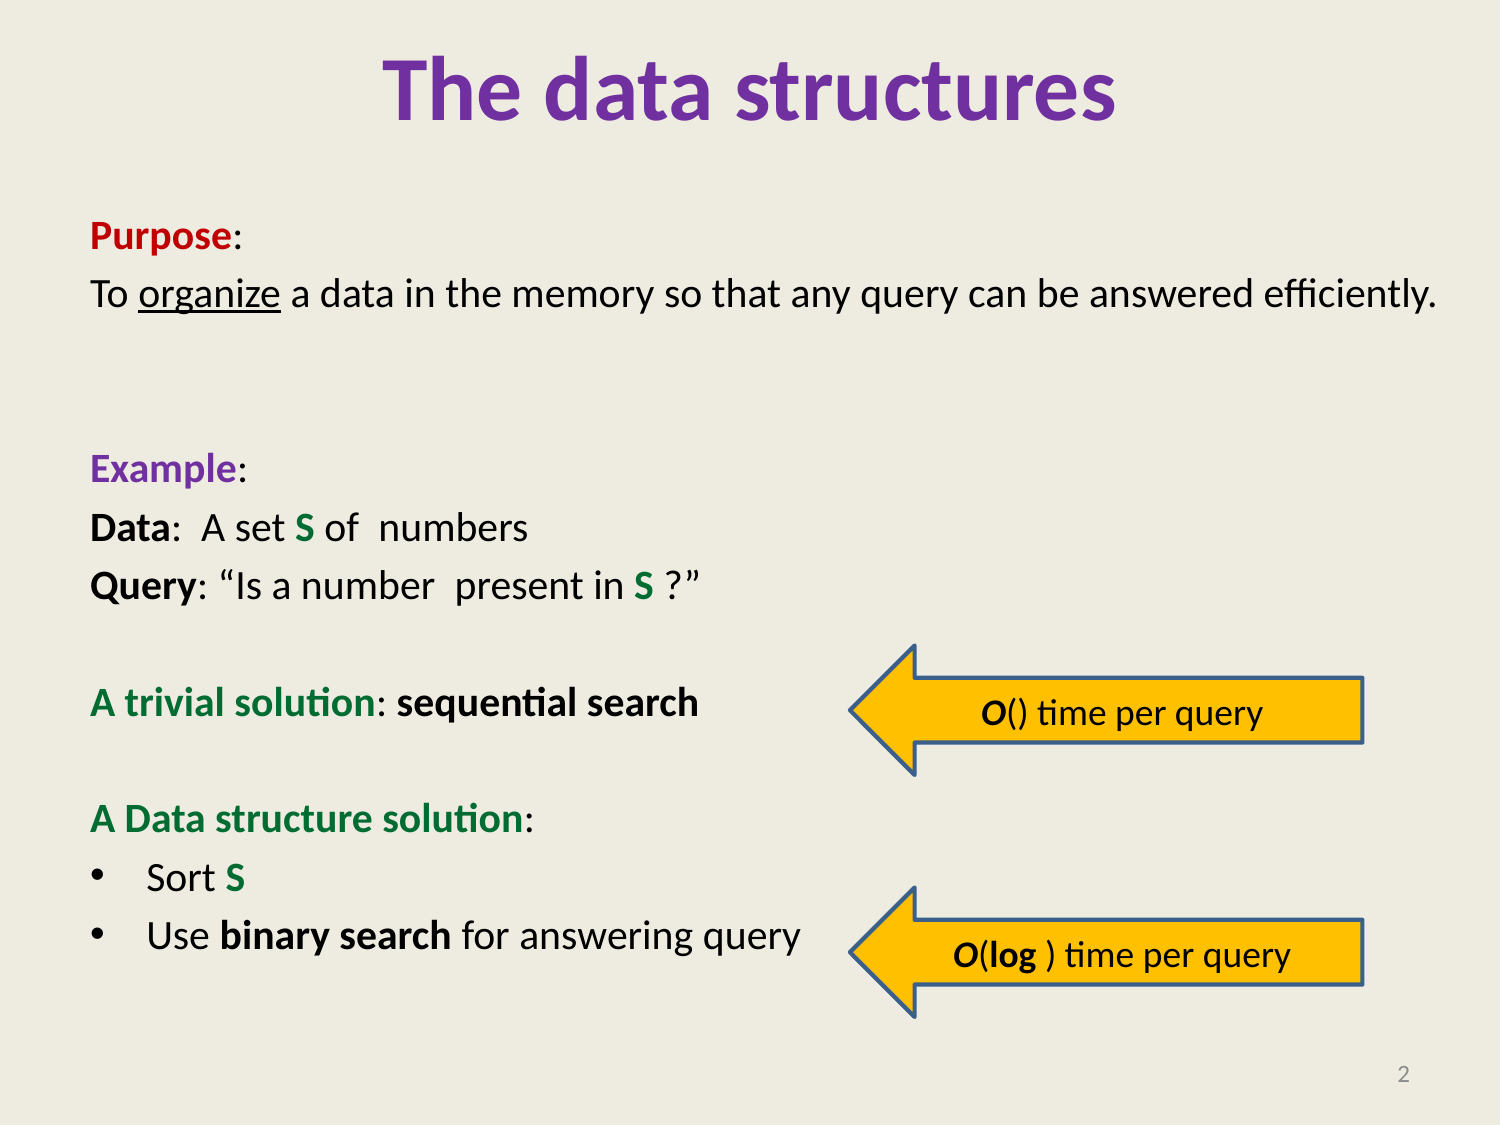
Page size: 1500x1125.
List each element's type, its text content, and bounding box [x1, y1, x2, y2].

slide_number 2 [1074, 1042, 1425, 1103]
title The data structures [75, 45, 1425, 233]
